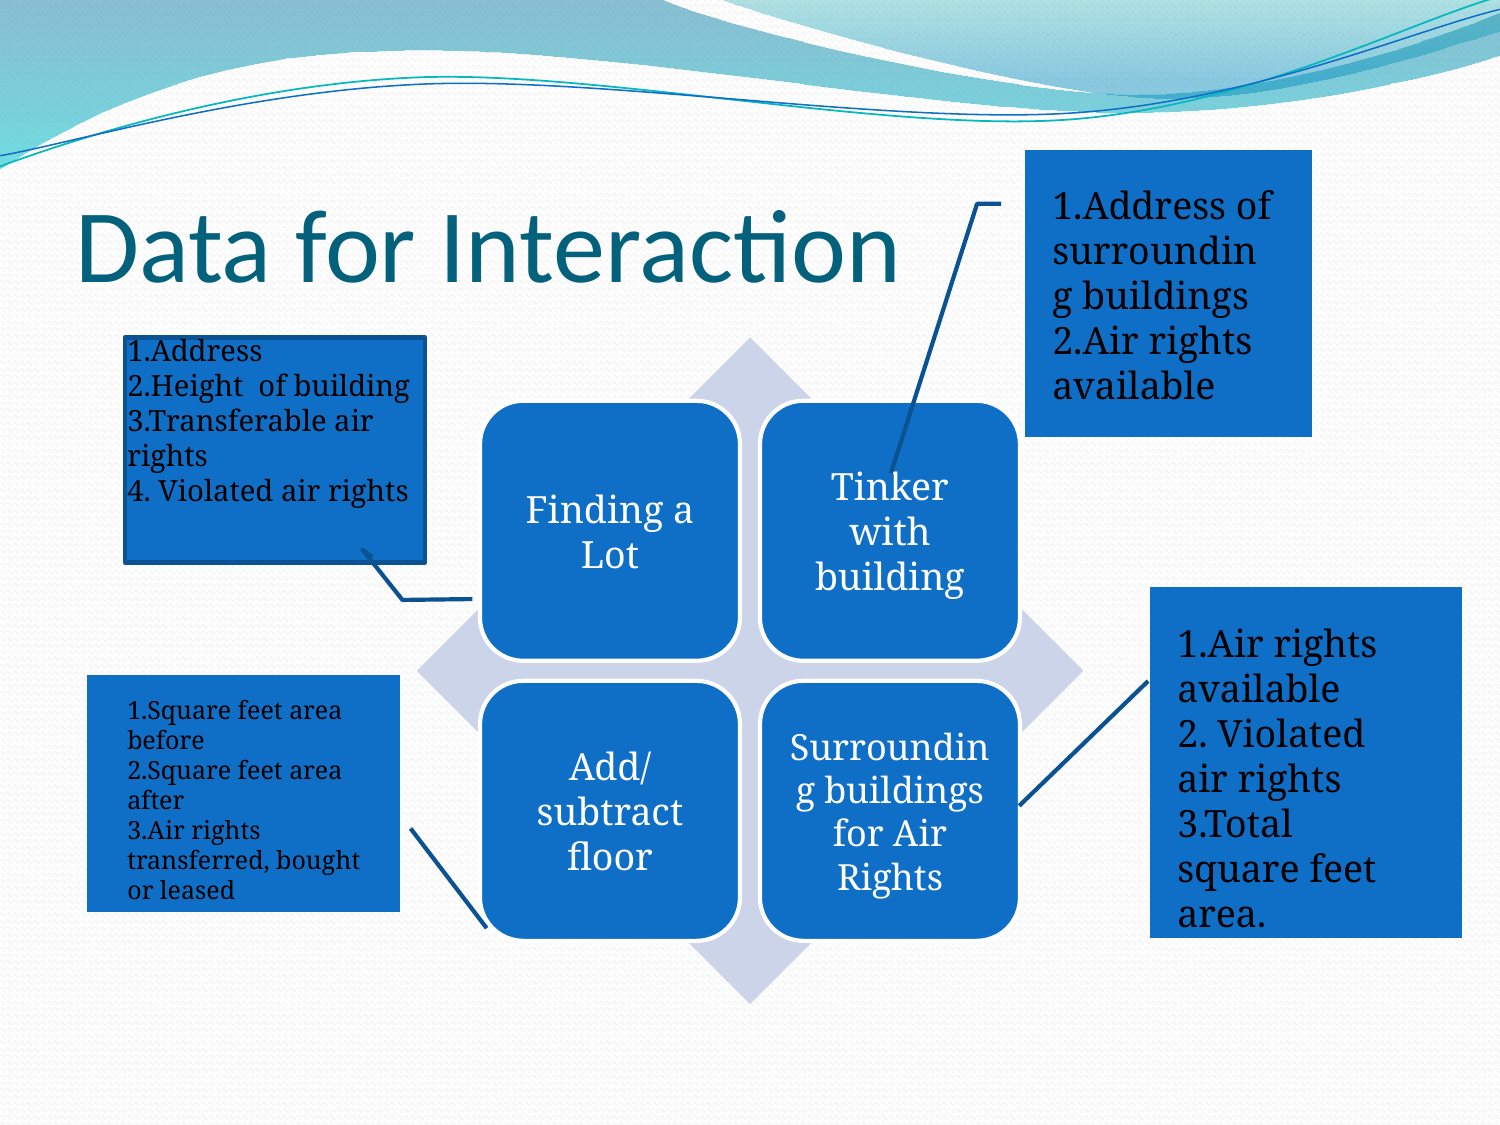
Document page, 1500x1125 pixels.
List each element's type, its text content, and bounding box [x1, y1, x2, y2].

text_box 1.Air rights available 2. Violated air rights 3.Total square feet area. [1257, 612, 1438, 943]
text_box [932, 201, 1002, 336]
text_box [249, 337, 1251, 1005]
text_box 1.Address 2.Height of building 3.Transferable air rights 4. Violated air rights [112, 324, 438, 515]
text_box [123, 515, 242, 565]
text_box 1.Address of surrounding buildings 2.Air rights available [1037, 174, 1288, 415]
text_box [1257, 587, 1462, 938]
text_box 1.Square feet area before 2.Square feet area after 3.Air rights transferred, bought or leased [112, 687, 242, 912]
text_box [1025, 150, 1312, 437]
text_box [87, 675, 242, 912]
title Data for Interaction [75, 115, 1438, 303]
